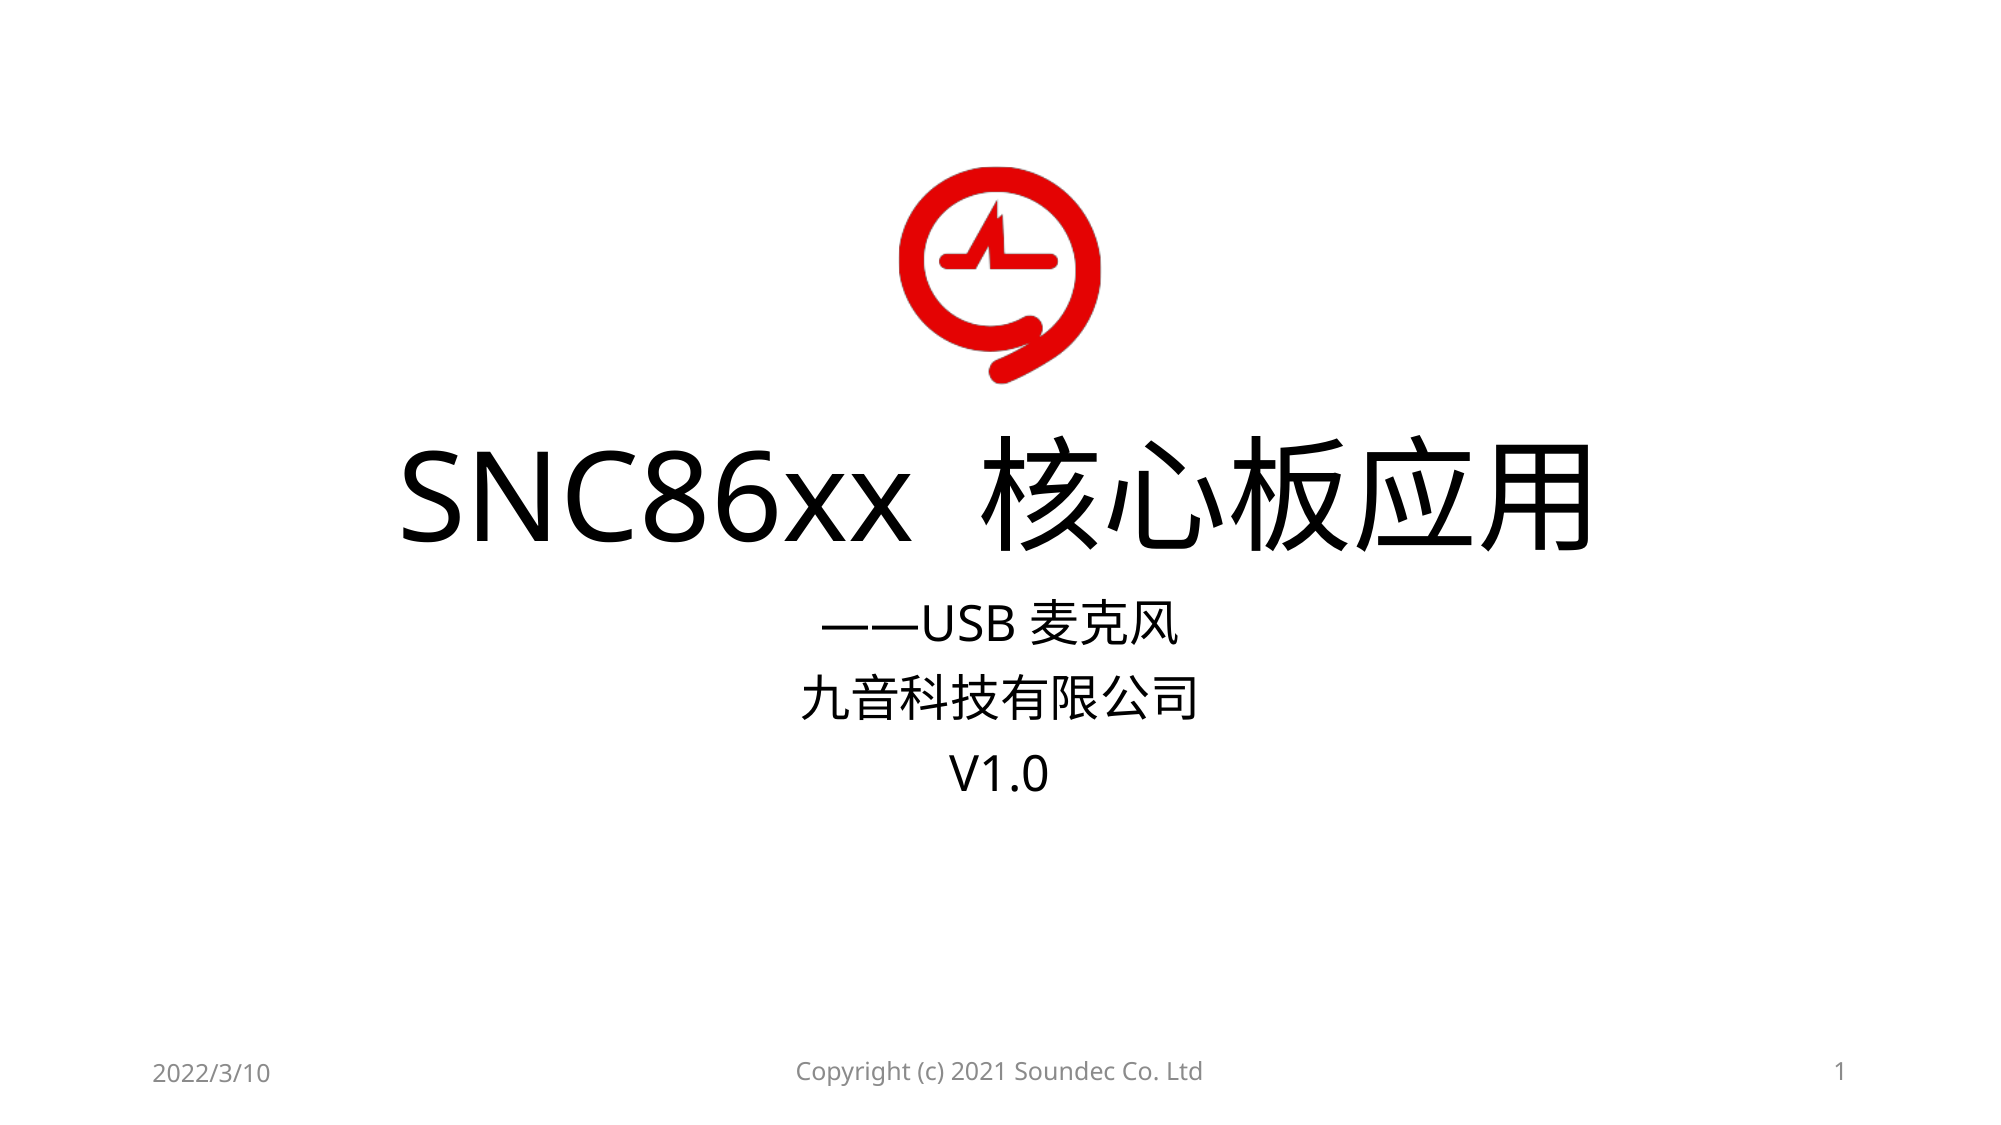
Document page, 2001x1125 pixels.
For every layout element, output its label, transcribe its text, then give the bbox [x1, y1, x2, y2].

subtitle ——USB麦克风 九音科技有限公司 V1.0 [249, 590, 1750, 863]
title SNC86xx 核心板应用 [249, 184, 1750, 576]
slide_number 1 [1412, 1042, 1863, 1103]
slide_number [137, 1042, 588, 1103]
picture [898, 166, 1102, 385]
footer Copyright (c) 2021 Soundec Co. Ltd [662, 1042, 1338, 1103]
